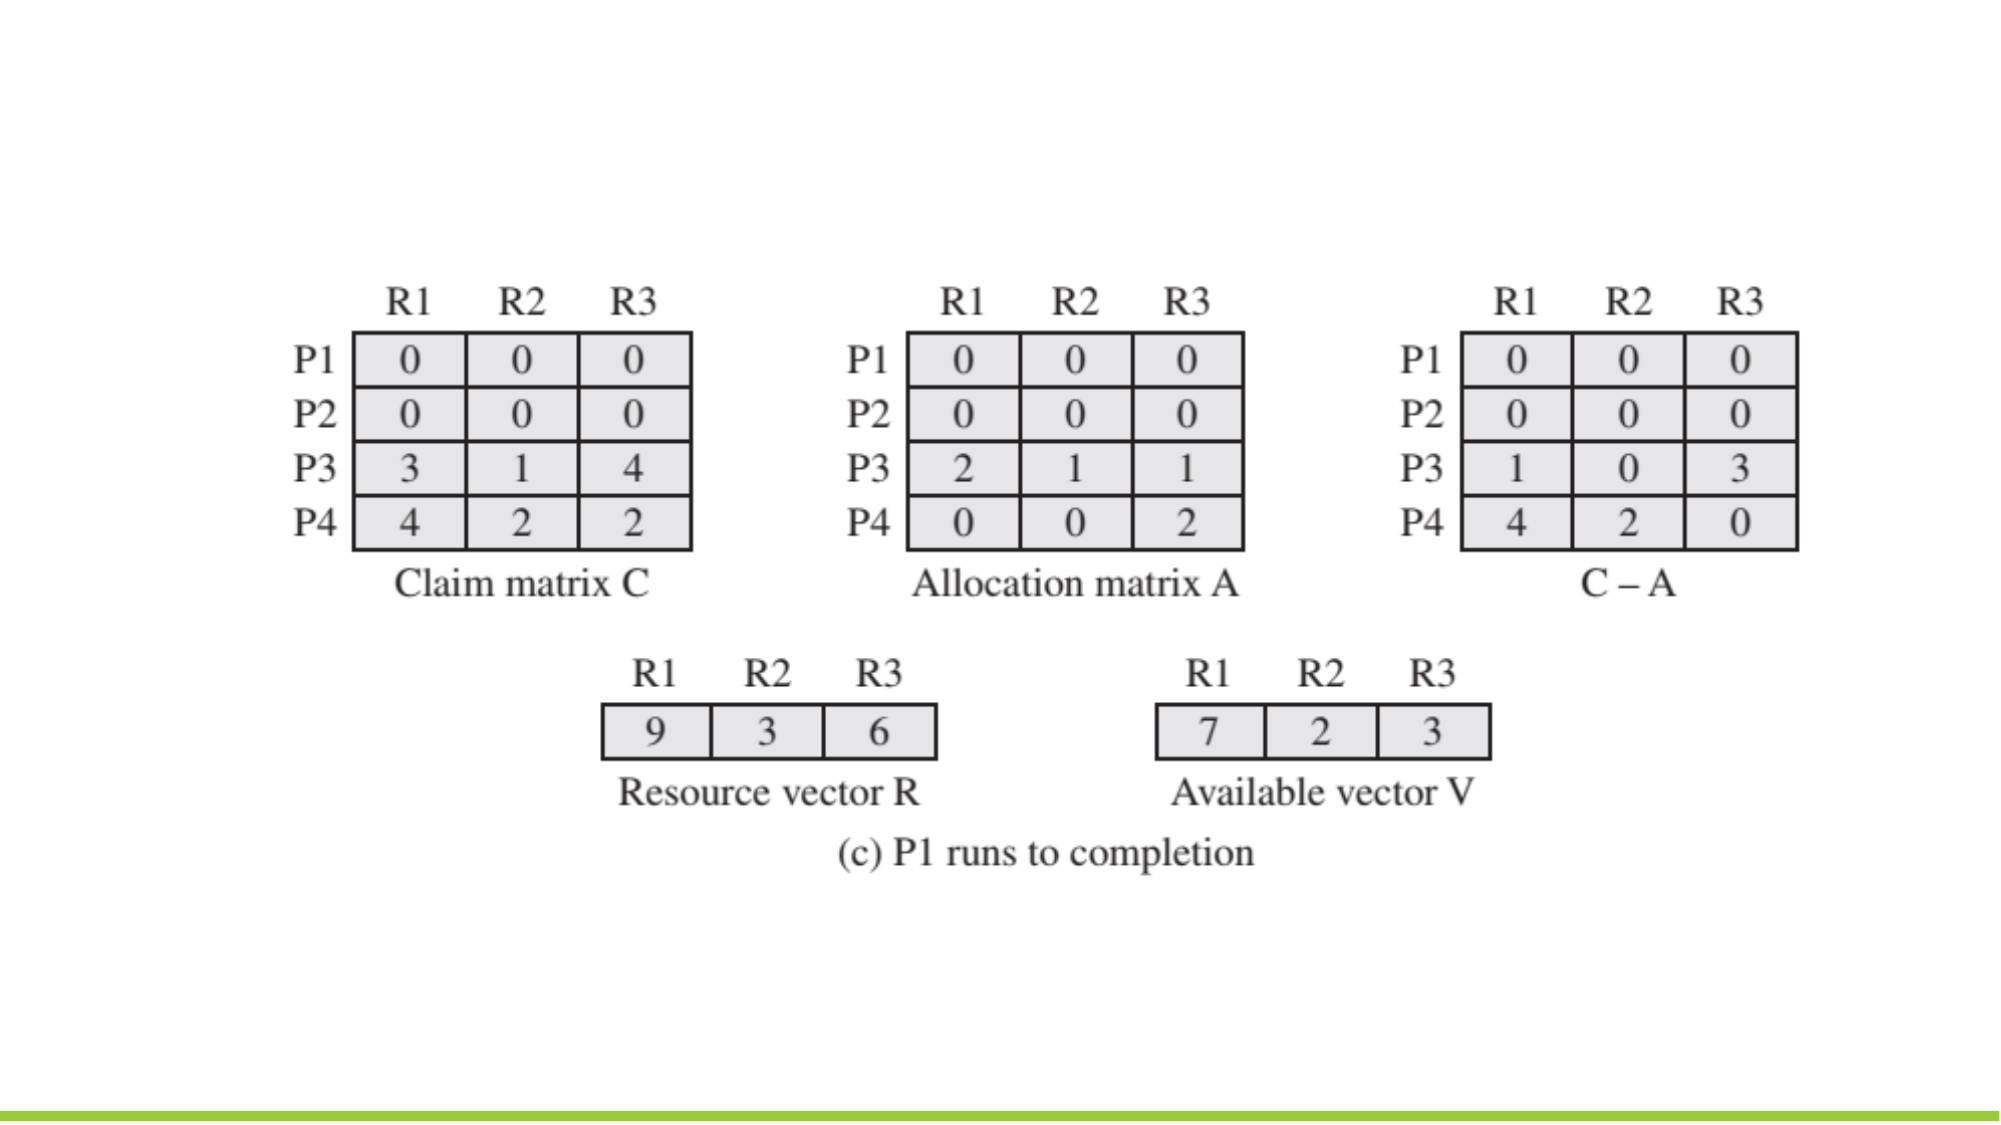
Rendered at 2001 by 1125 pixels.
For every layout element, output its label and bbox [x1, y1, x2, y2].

picture [267, 248, 1864, 896]
